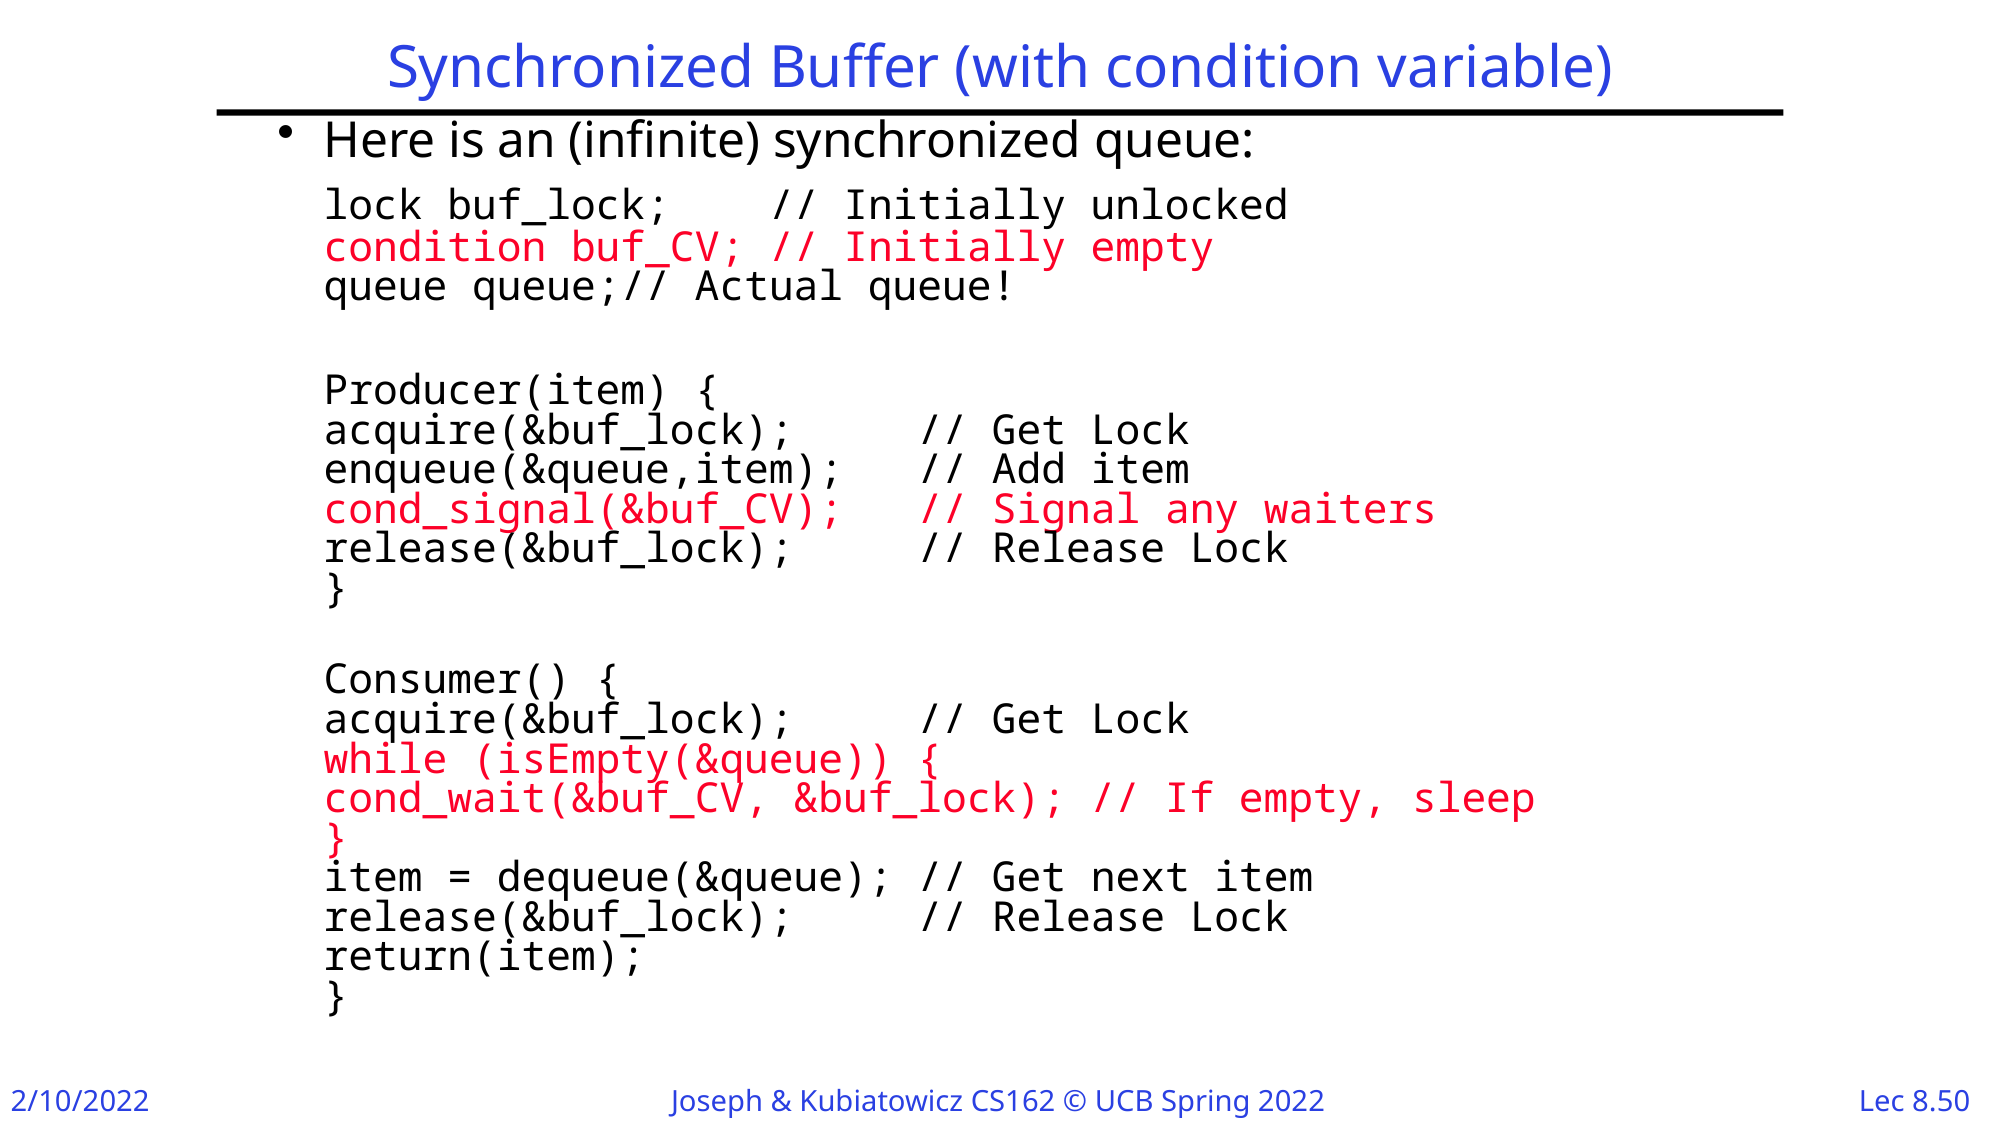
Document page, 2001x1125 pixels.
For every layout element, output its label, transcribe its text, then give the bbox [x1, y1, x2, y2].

list Here is an (infinite) synchronized queue: lock buf_lock; // Initially unlocked condition buf_CV; // Initially empty queue queue; // Actual queue! Producer(item) { acquire(&buf_lock); // Get Lock enqueue(&queue,item); // Add item cond_signal(&buf_CV); // Signal any waiters release(&buf_lock); // Release Lock } Consumer() { acquire(&buf_lock); // Get Lock while (isEmpty(&queue)) { cond_wait(&buf_CV, &buf_lock); // If empty, sleep } item = dequeue(&queue); // Get next item release(&buf_lock); // Release Lock return(item); } [262, 112, 1750, 1050]
title Synchronized Buffer (with condition variable) [249, 24, 1750, 113]
